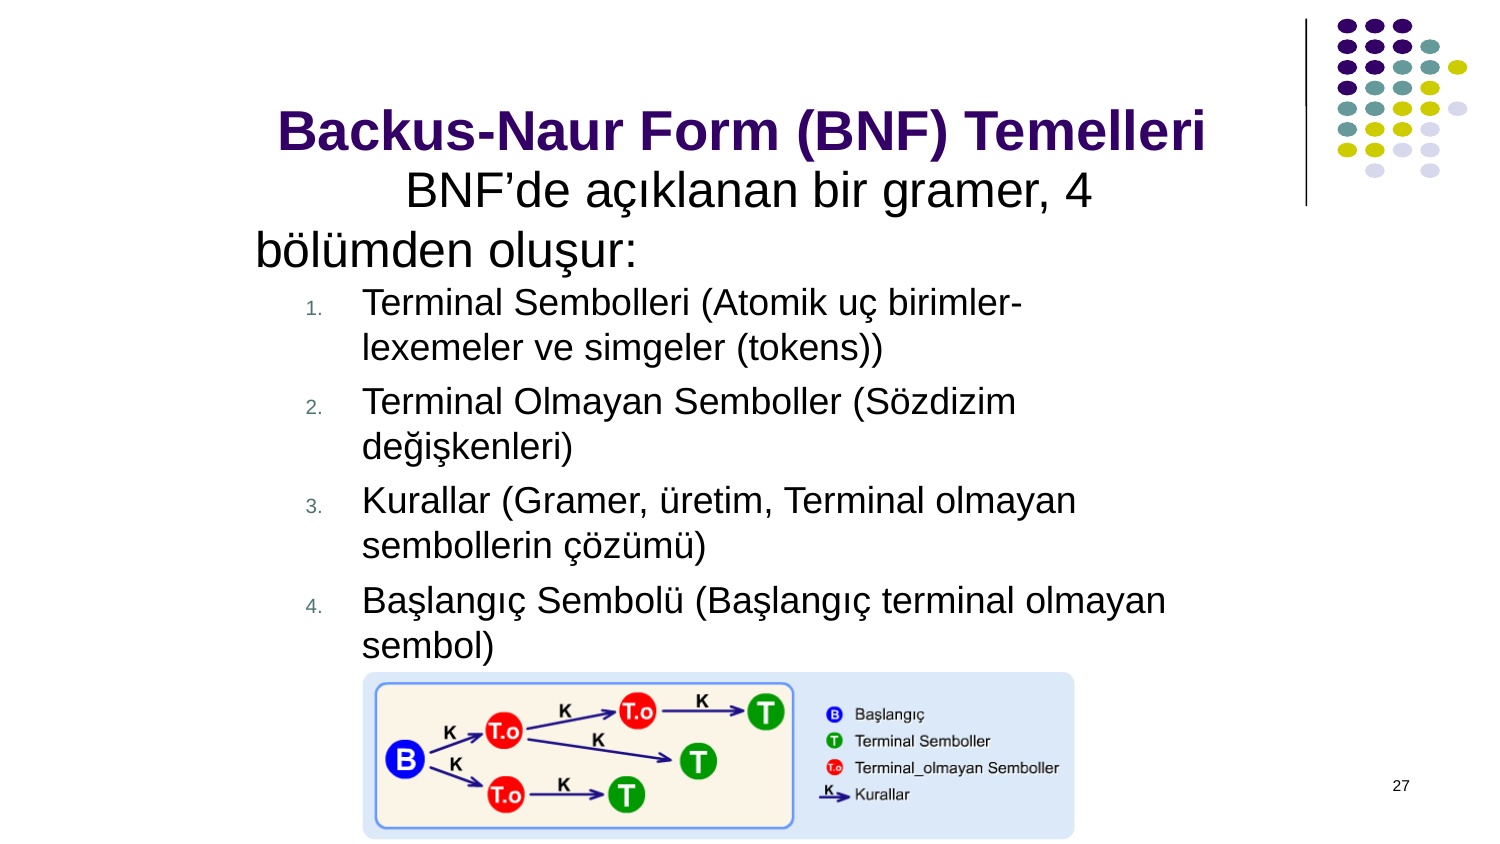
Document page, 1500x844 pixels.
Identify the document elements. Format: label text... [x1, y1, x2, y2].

slide_number 27 [1083, 768, 1425, 826]
picture [360, 670, 1079, 844]
title Backus-Naur Form (BNF) Temelleri [262, 28, 1266, 169]
list BNF’de açıklanan bir gramer, 4 bölümden oluşur: Terminal Sembolleri (Atomik uç birimler-lexemeler ve simgeler (tokens)) Terminal Olmayan Semboller (Sözdizim değişkenleri) Kurallar (Gramer, üretim, Terminal olmayan sembollerin çözümü) Başlangıç Sembolü (Başlangıç terminal olmayan sembol) [234, 150, 1191, 704]
